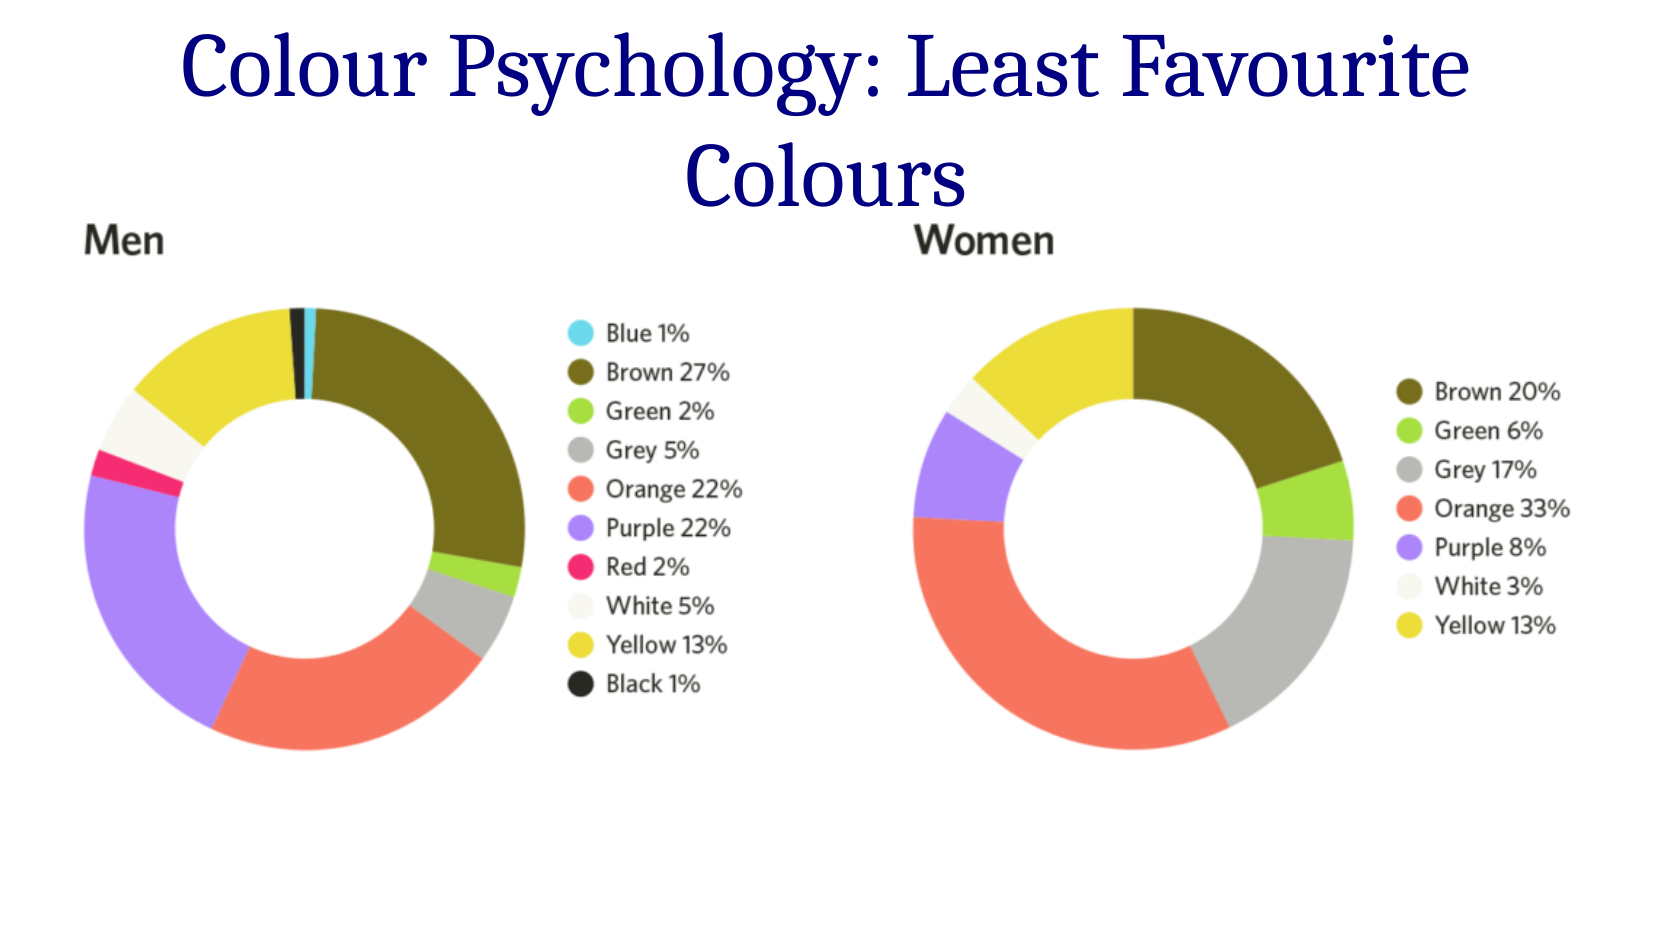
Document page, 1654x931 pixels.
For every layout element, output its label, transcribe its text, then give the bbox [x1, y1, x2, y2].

text_box Colour Psychology: Least Favourite Colours [82, 6, 1571, 222]
picture [82, 222, 1571, 752]
